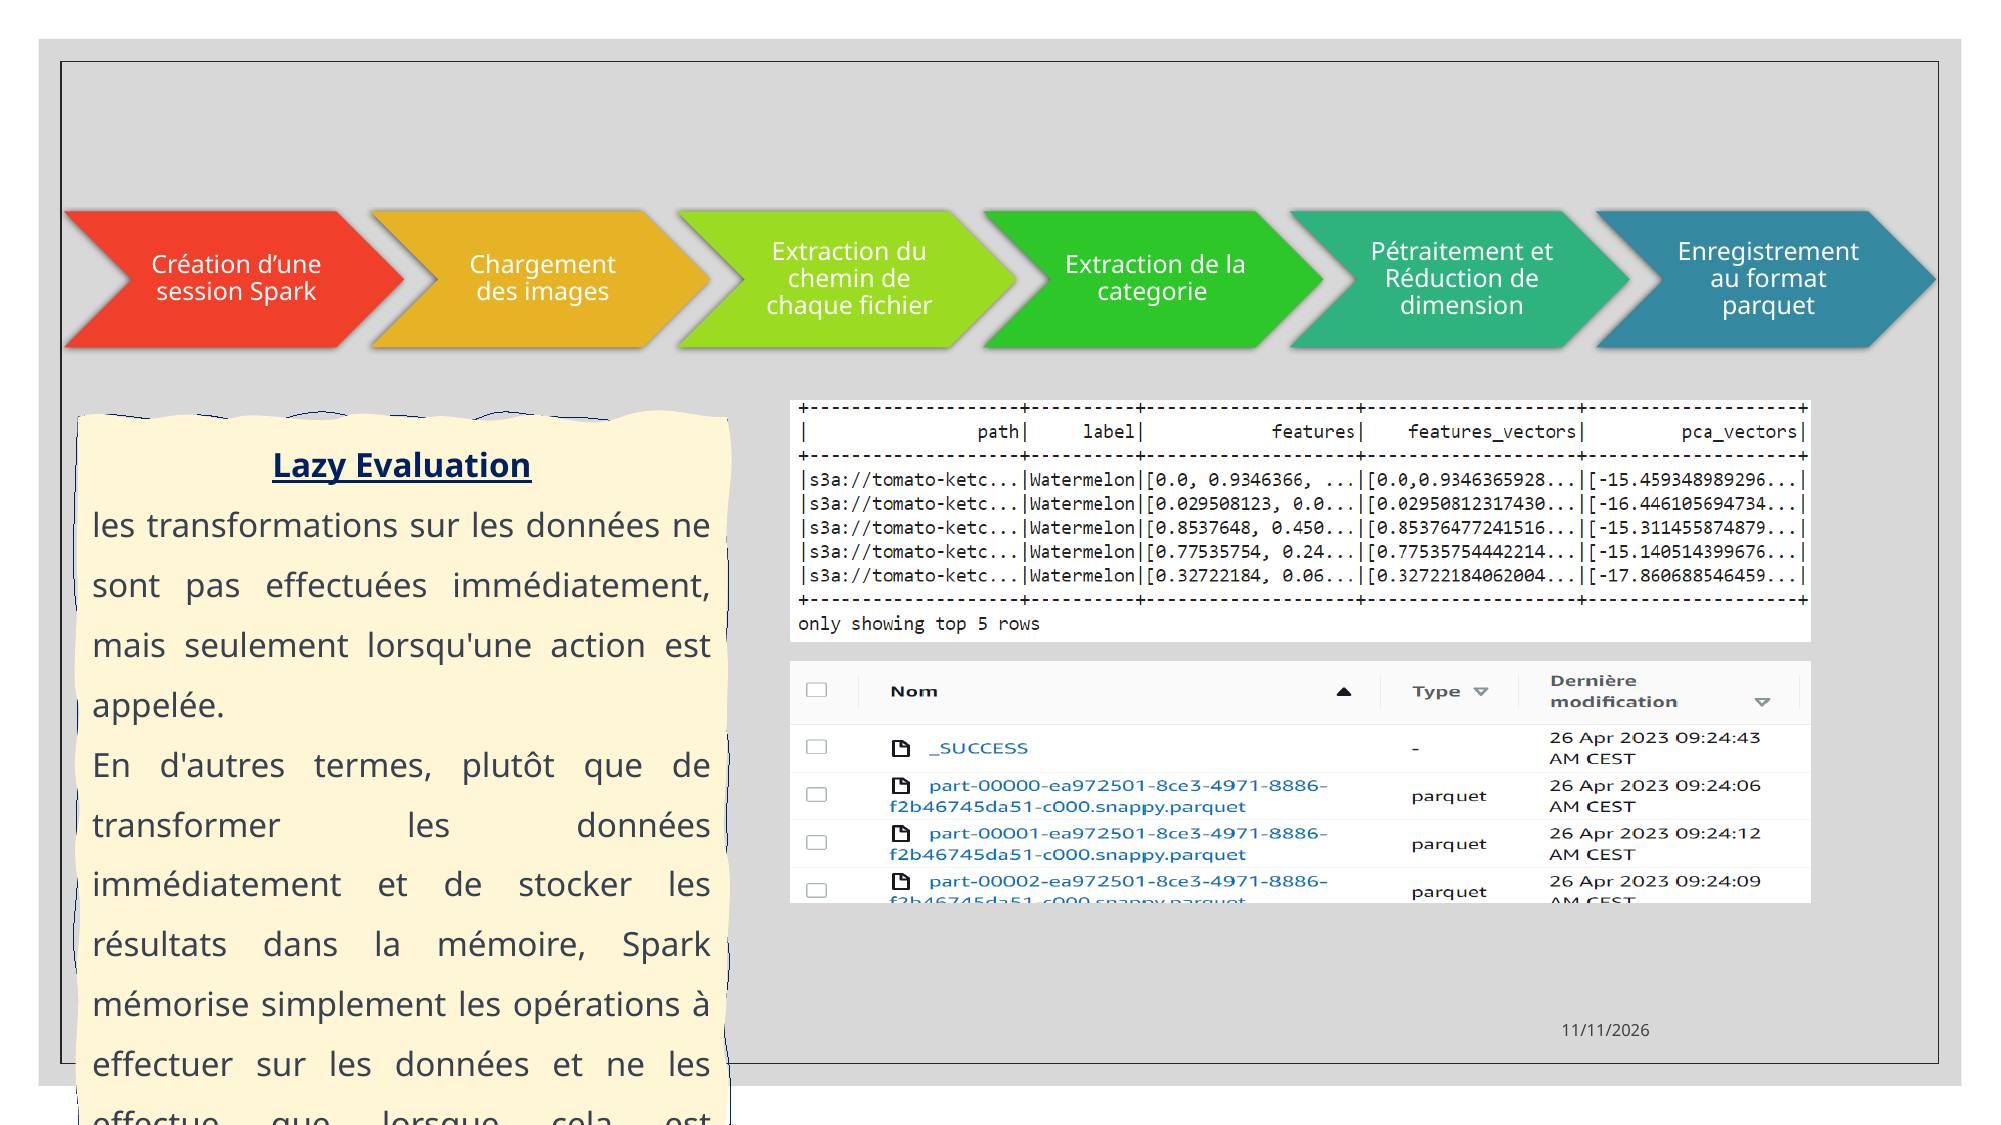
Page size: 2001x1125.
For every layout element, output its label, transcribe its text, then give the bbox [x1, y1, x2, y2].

picture [790, 661, 1811, 903]
text_box Lazy Evaluation les transformations sur les données ne sont pas effectuées immédiatement, mais seulement lorsqu'une action est appelée. En d'autres termes, plutôt que de transformer les données immédiatement et de stocker les résultats dans la mémoire, Spark mémorise simplement les opérations à effectuer sur les données et ne les effectue que lorsque cela est nécessaire [73, 410, 732, 1125]
picture [790, 400, 1811, 642]
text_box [62, 158, 1938, 401]
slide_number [1190, 990, 1665, 1050]
